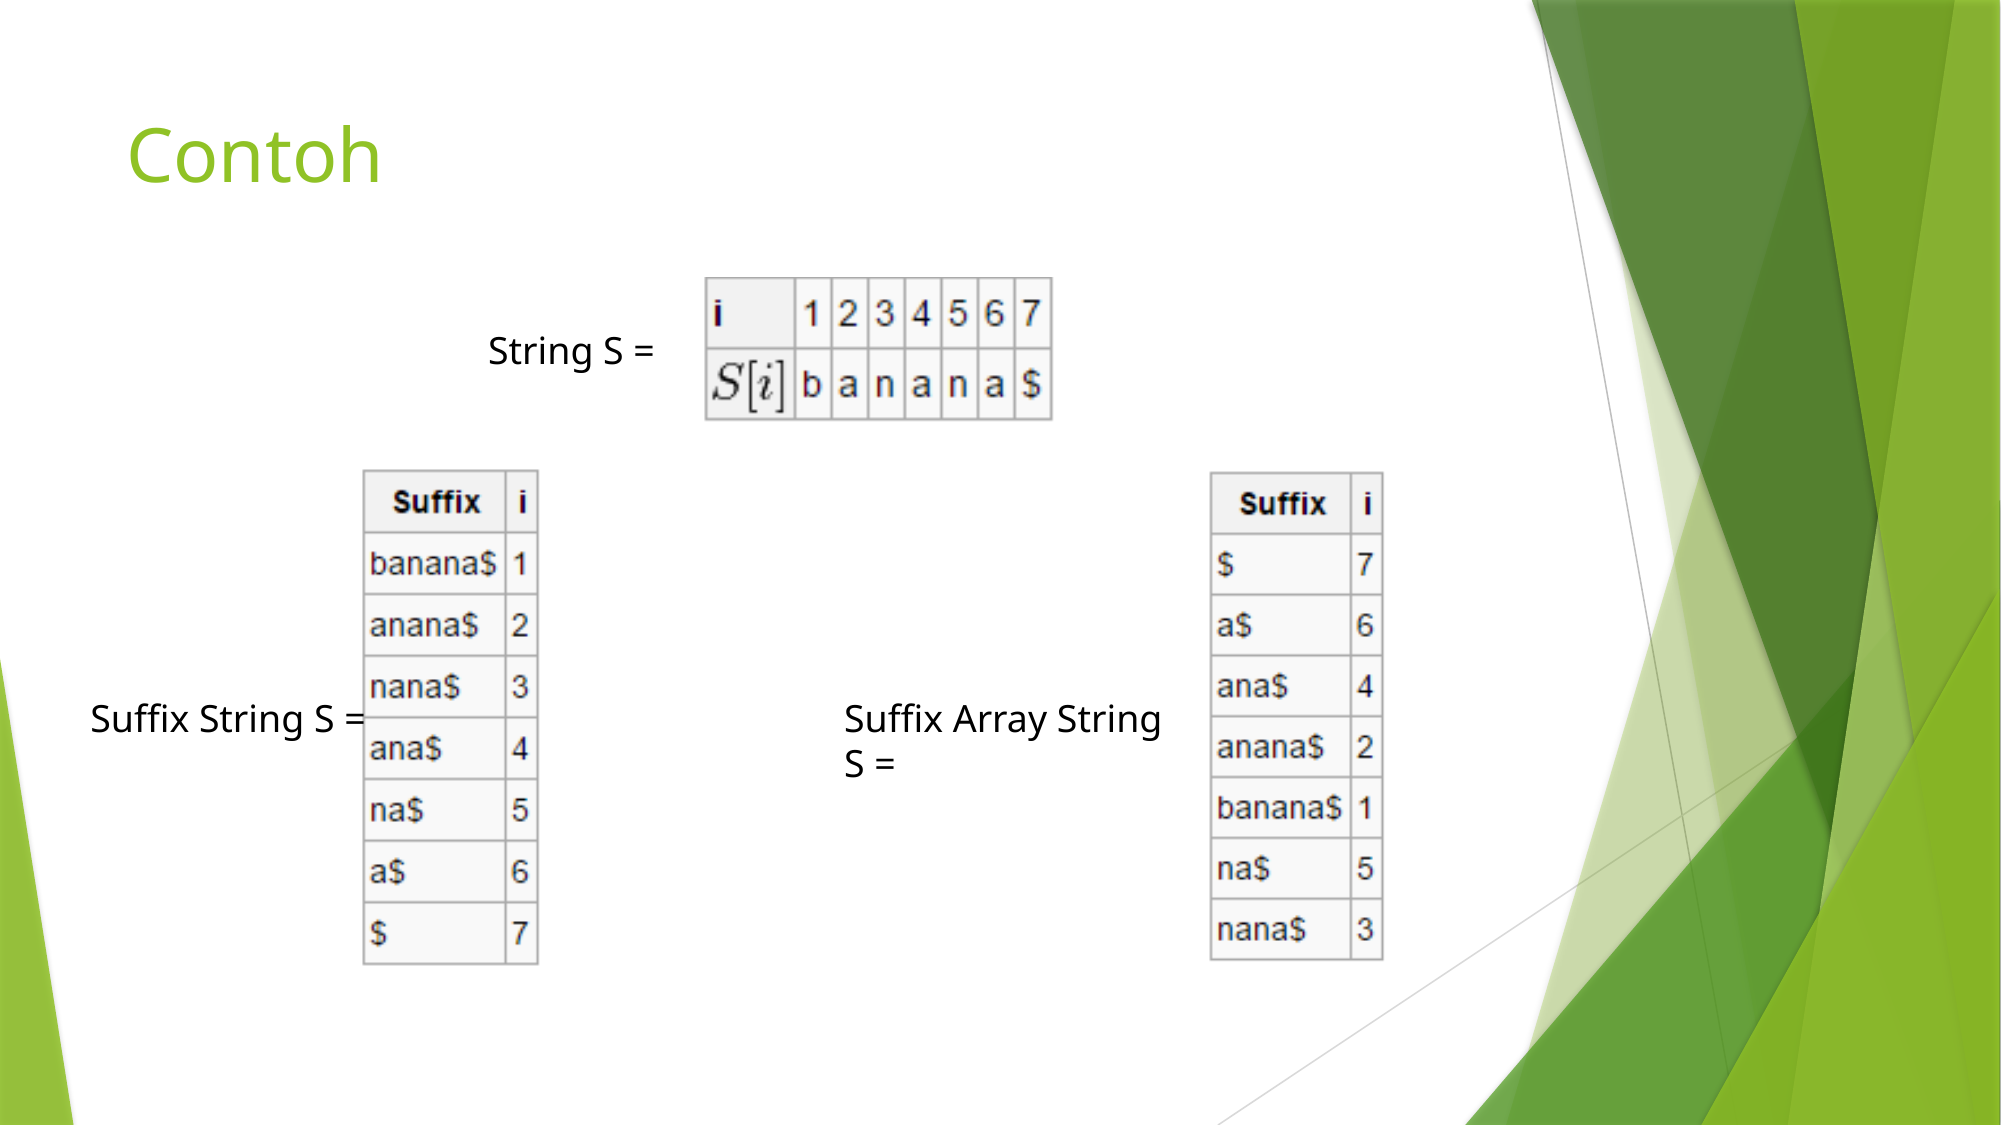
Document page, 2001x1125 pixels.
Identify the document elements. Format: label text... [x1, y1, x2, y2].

title Contoh [111, 99, 1522, 317]
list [703, 276, 1056, 424]
text_box Suffix String S = [75, 687, 356, 748]
text_box Suffix Array String S = [829, 687, 1185, 793]
picture [1205, 468, 1391, 968]
picture [360, 467, 545, 968]
text_box String S = [473, 319, 675, 380]
